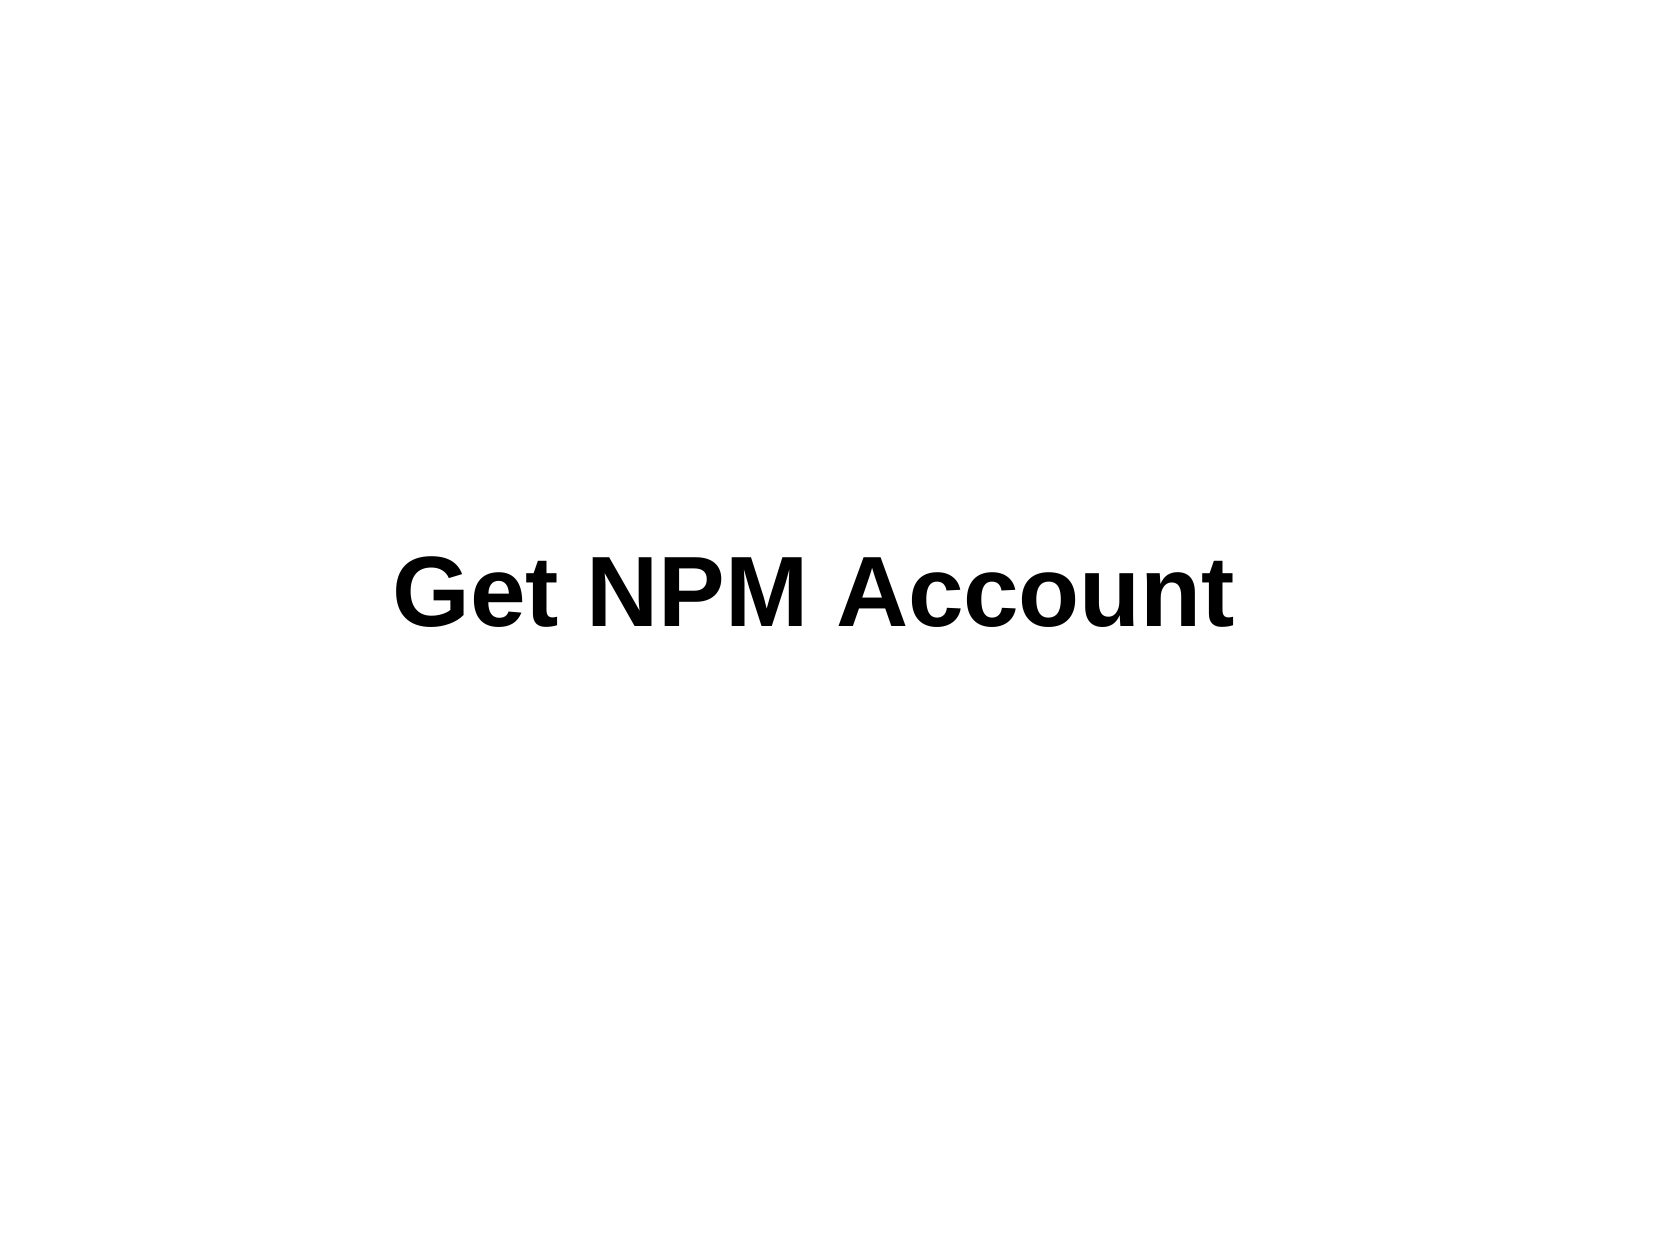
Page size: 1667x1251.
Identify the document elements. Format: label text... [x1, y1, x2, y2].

text_box Get NPM Account [390, 524, 1239, 647]
